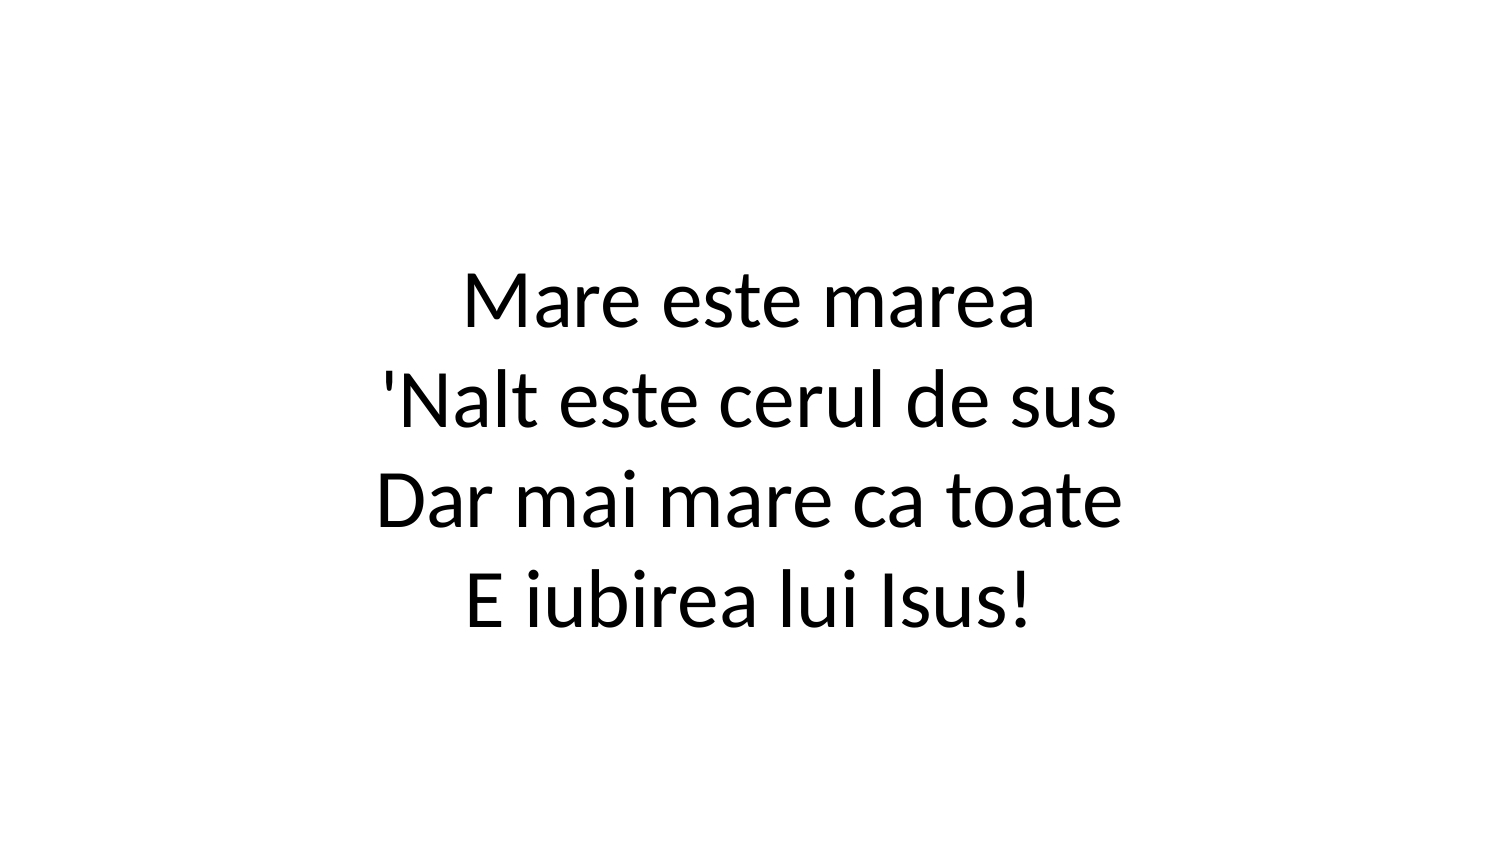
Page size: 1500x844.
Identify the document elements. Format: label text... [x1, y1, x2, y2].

text_box Mare este marea 'Nalt este cerul de sus Dar mai mare ca toate E iubirea lui Isus! [360, 192, 1140, 652]
